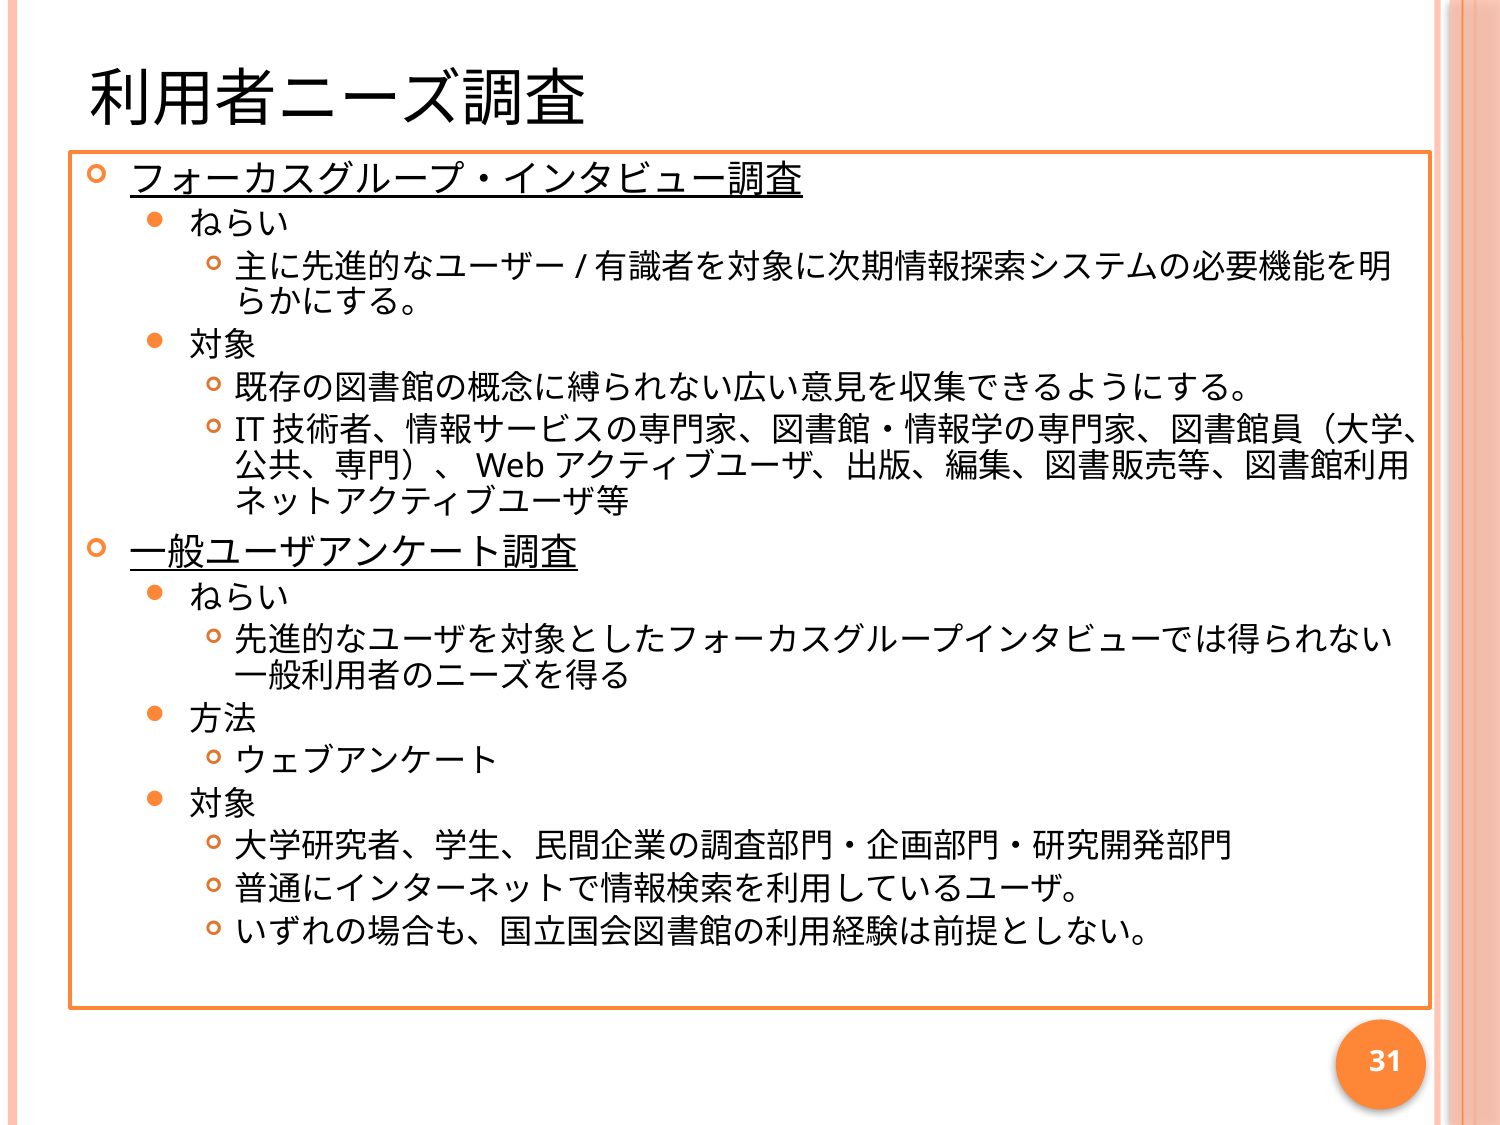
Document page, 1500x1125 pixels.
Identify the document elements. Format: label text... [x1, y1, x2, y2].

list フォーカスグループ・インタビュー調査 ねらい 主に先進的なユーザー/有識者を対象に次期情報探索システムの必要機能を明らかにする。 対象 既存の図書館の概念に縛られない広い意見を収集できるようにする。 IT技術者、情報サービスの専門家、図書館・情報学の専門家、図書館員（大学、公共、専門）、Webアクティブユーザ、出版、編集、図書販売等、図書館利用ネットアクティブユーザ等 一般ユーザアンケート調査 ねらい 先進的なユーザを対象としたフォーカスグループインタビューでは得られない一般利用者のニーズを得る 方法 ウェブアンケート 対象 大学研究者、学生、民間企業の調査部門・企画部門・研究開発部門 普通にインターネットで情報検索を利用しているユーザ。 いずれの場合も、国立国会図書館の利用経験は前提としない。 [68, 150, 1432, 1010]
slide_number 31 [1335, 1019, 1436, 1105]
title 利用者ニーズ調査 [75, 45, 1300, 141]
